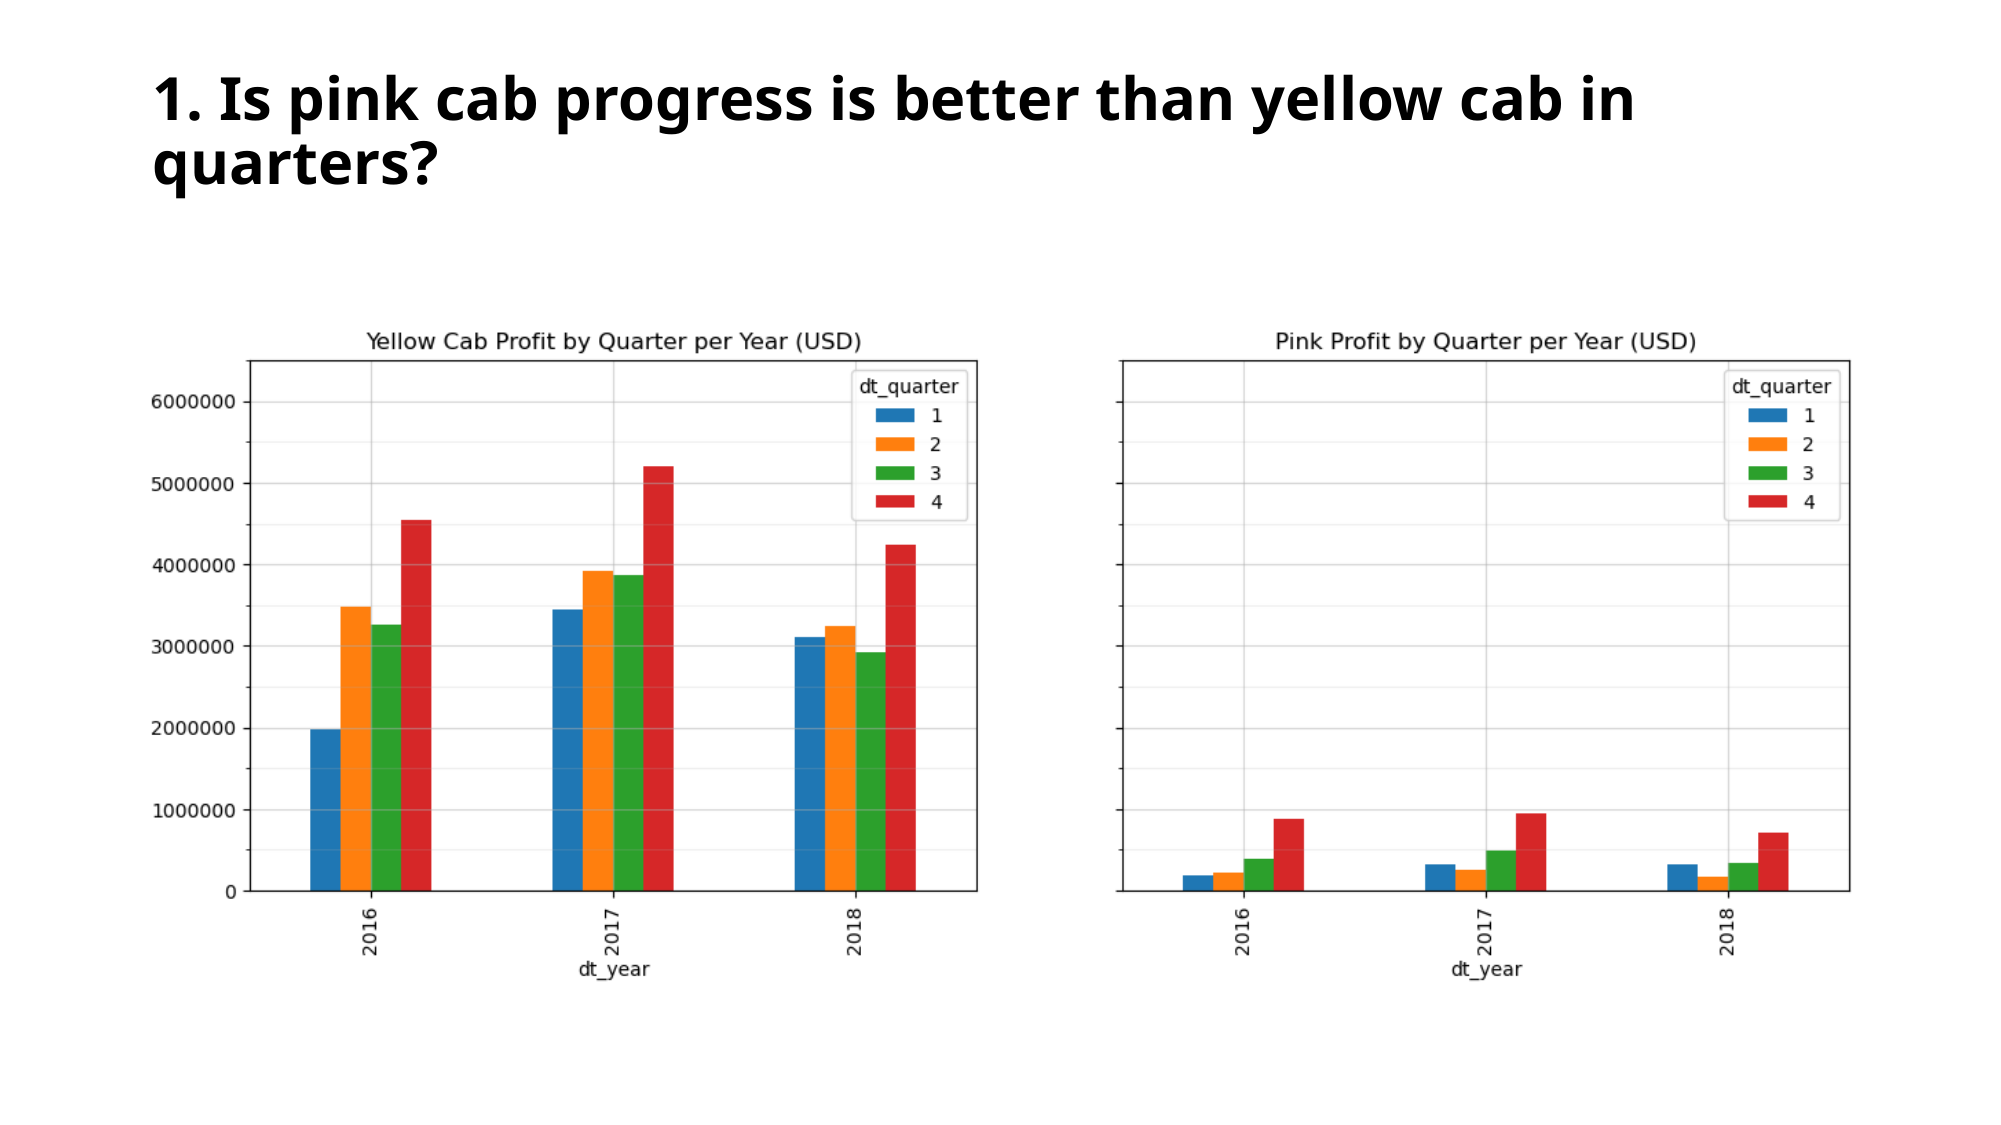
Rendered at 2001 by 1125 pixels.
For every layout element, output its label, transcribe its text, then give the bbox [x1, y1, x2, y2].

title 1. Is pink cab progress is better than yellow cab in quarters? [137, 59, 1863, 278]
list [137, 319, 1863, 994]
